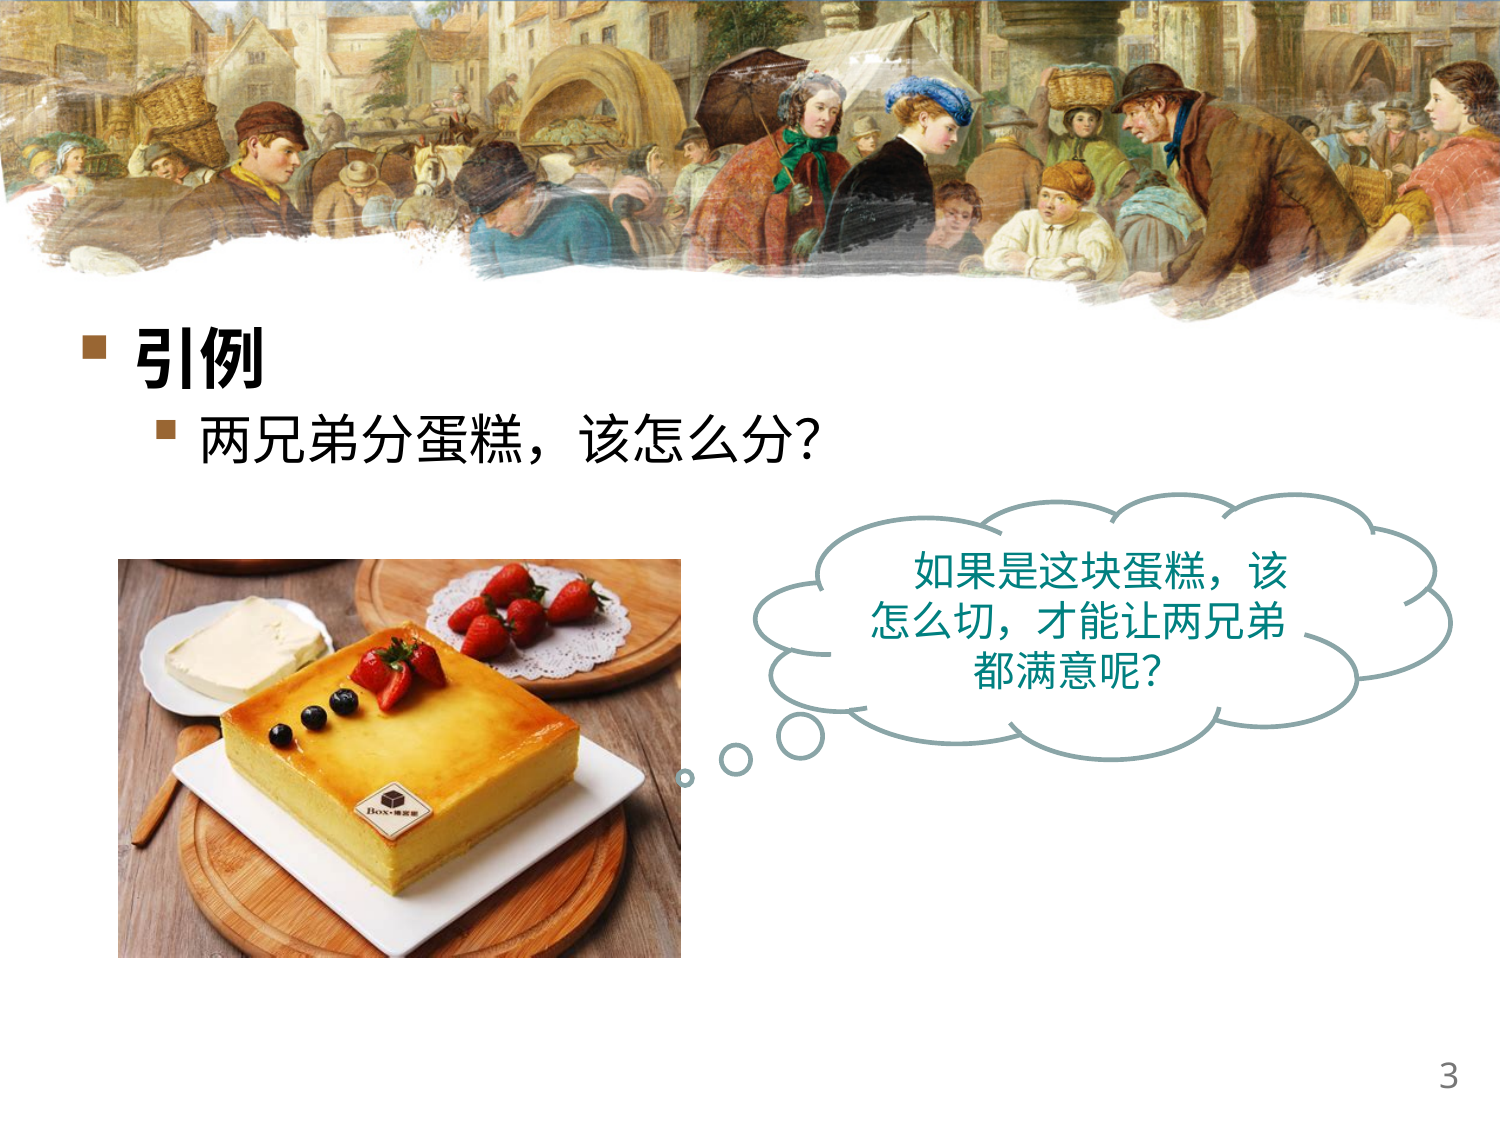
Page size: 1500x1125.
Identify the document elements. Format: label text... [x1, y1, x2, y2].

list 引例 两兄弟分蛋糕，该怎么分？ [61, 337, 1451, 1078]
text_box “如果是这块蛋糕，该怎么切，才能让两兄弟都满意呢？ [720, 743, 752, 776]
text_box “如果是这块蛋糕，该怎么切，才能让两兄弟都满意呢？ [754, 493, 1452, 761]
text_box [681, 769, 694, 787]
picture [0, 0, 1500, 337]
picture [118, 559, 681, 958]
text_box 2 [1361, 1045, 1475, 1107]
